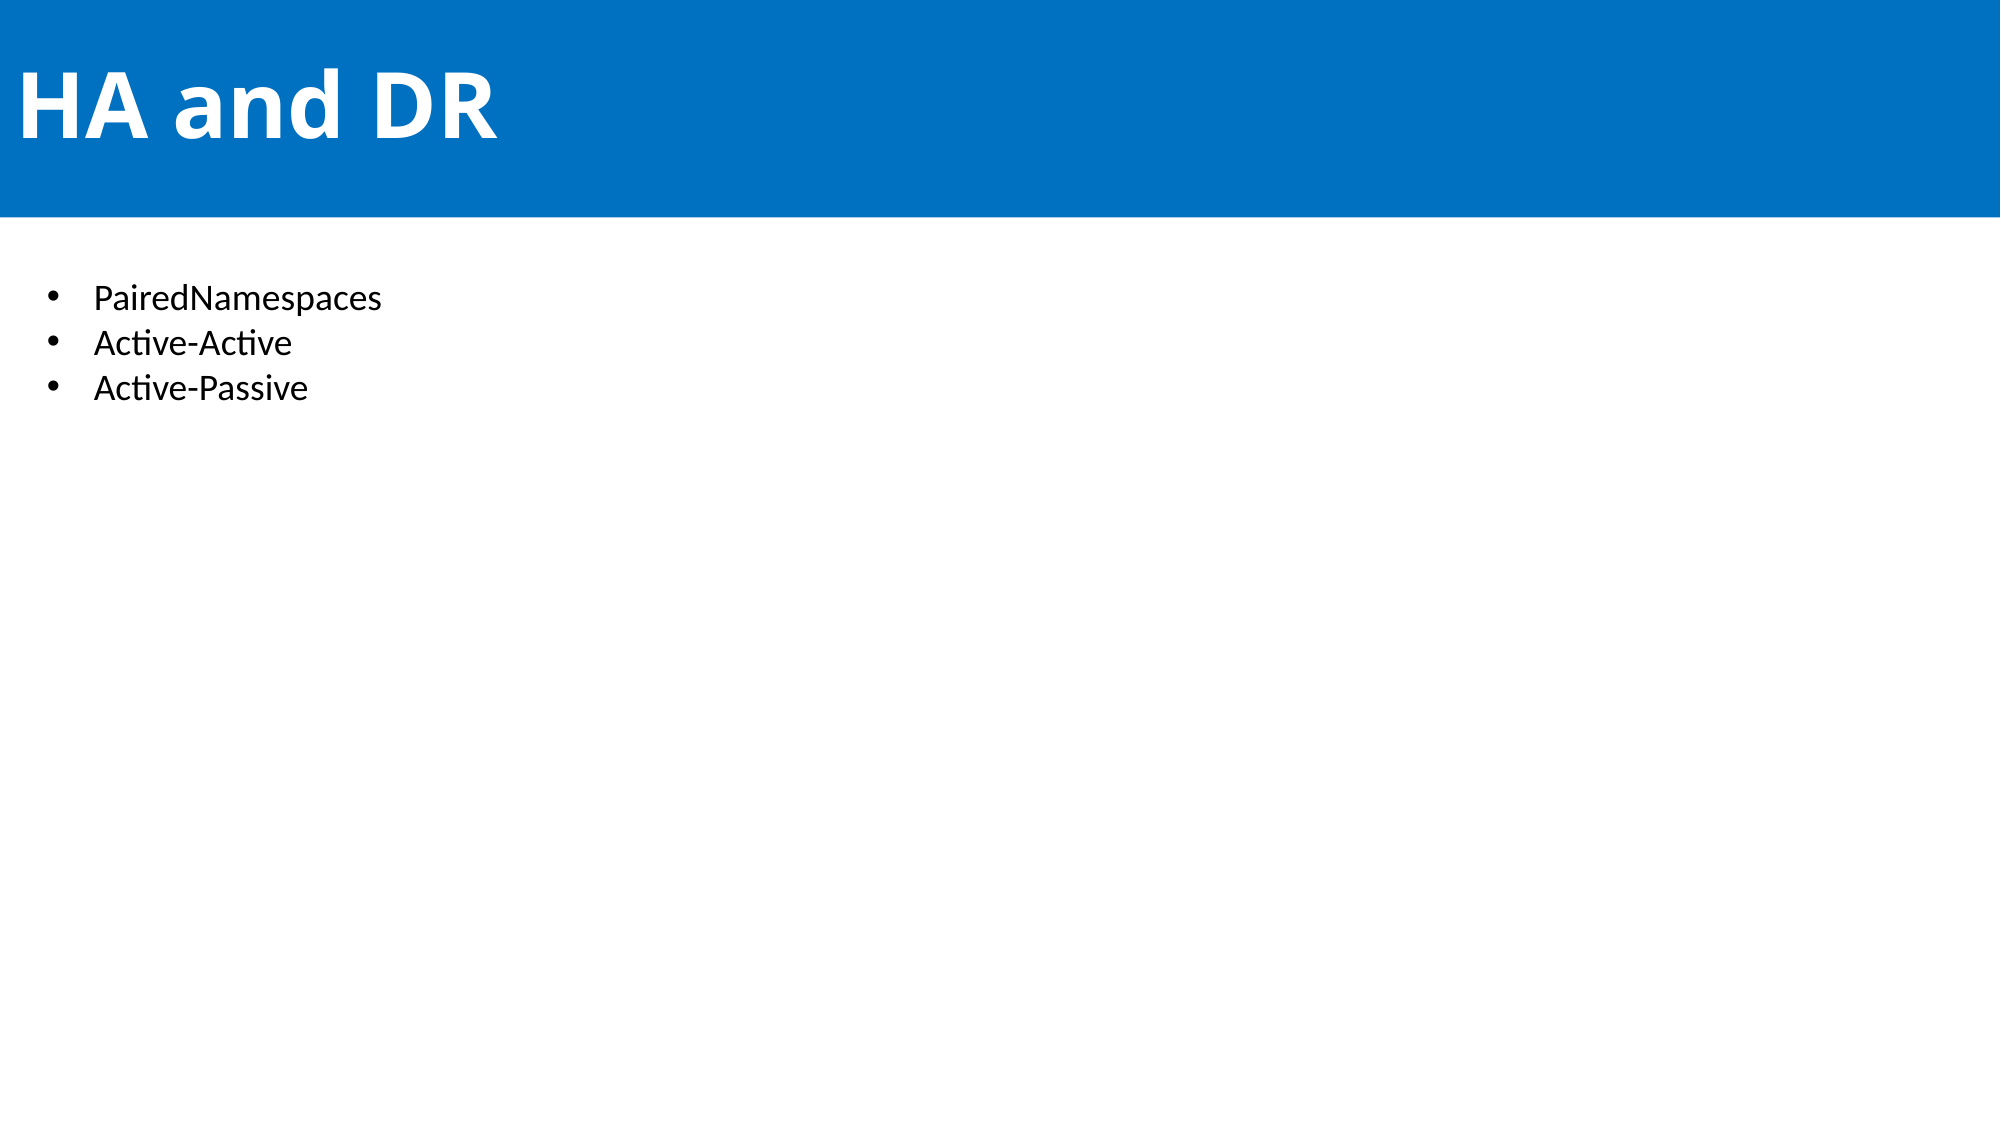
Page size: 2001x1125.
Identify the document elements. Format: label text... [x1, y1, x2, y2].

text_box PairedNamespaces Active-Active Active-Passive [32, 265, 1436, 416]
title HA and DR [0, 0, 2000, 218]
